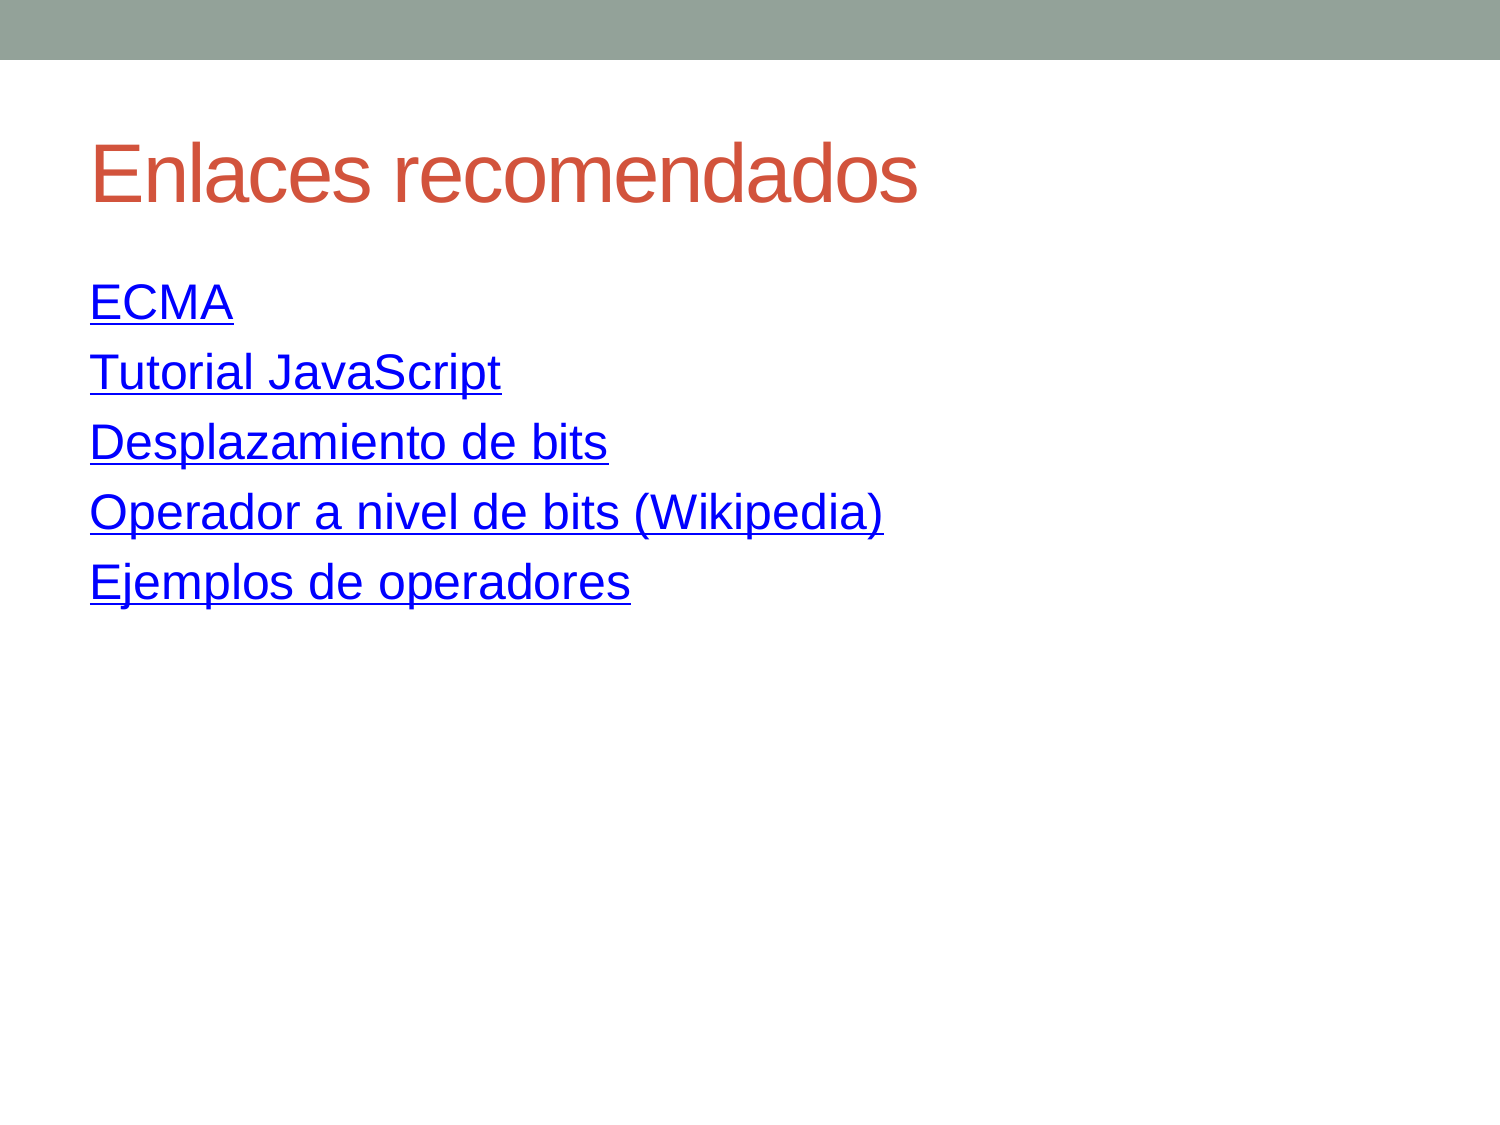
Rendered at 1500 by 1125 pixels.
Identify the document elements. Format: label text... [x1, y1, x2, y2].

text_box Enlaces recomendados [75, 87, 1425, 250]
text_box ECMA Tutorial JavaScript Desplazamiento de bits Operador a nivel de bits (Wikipedia) Ejemplos de operadores [75, 262, 1425, 1063]
